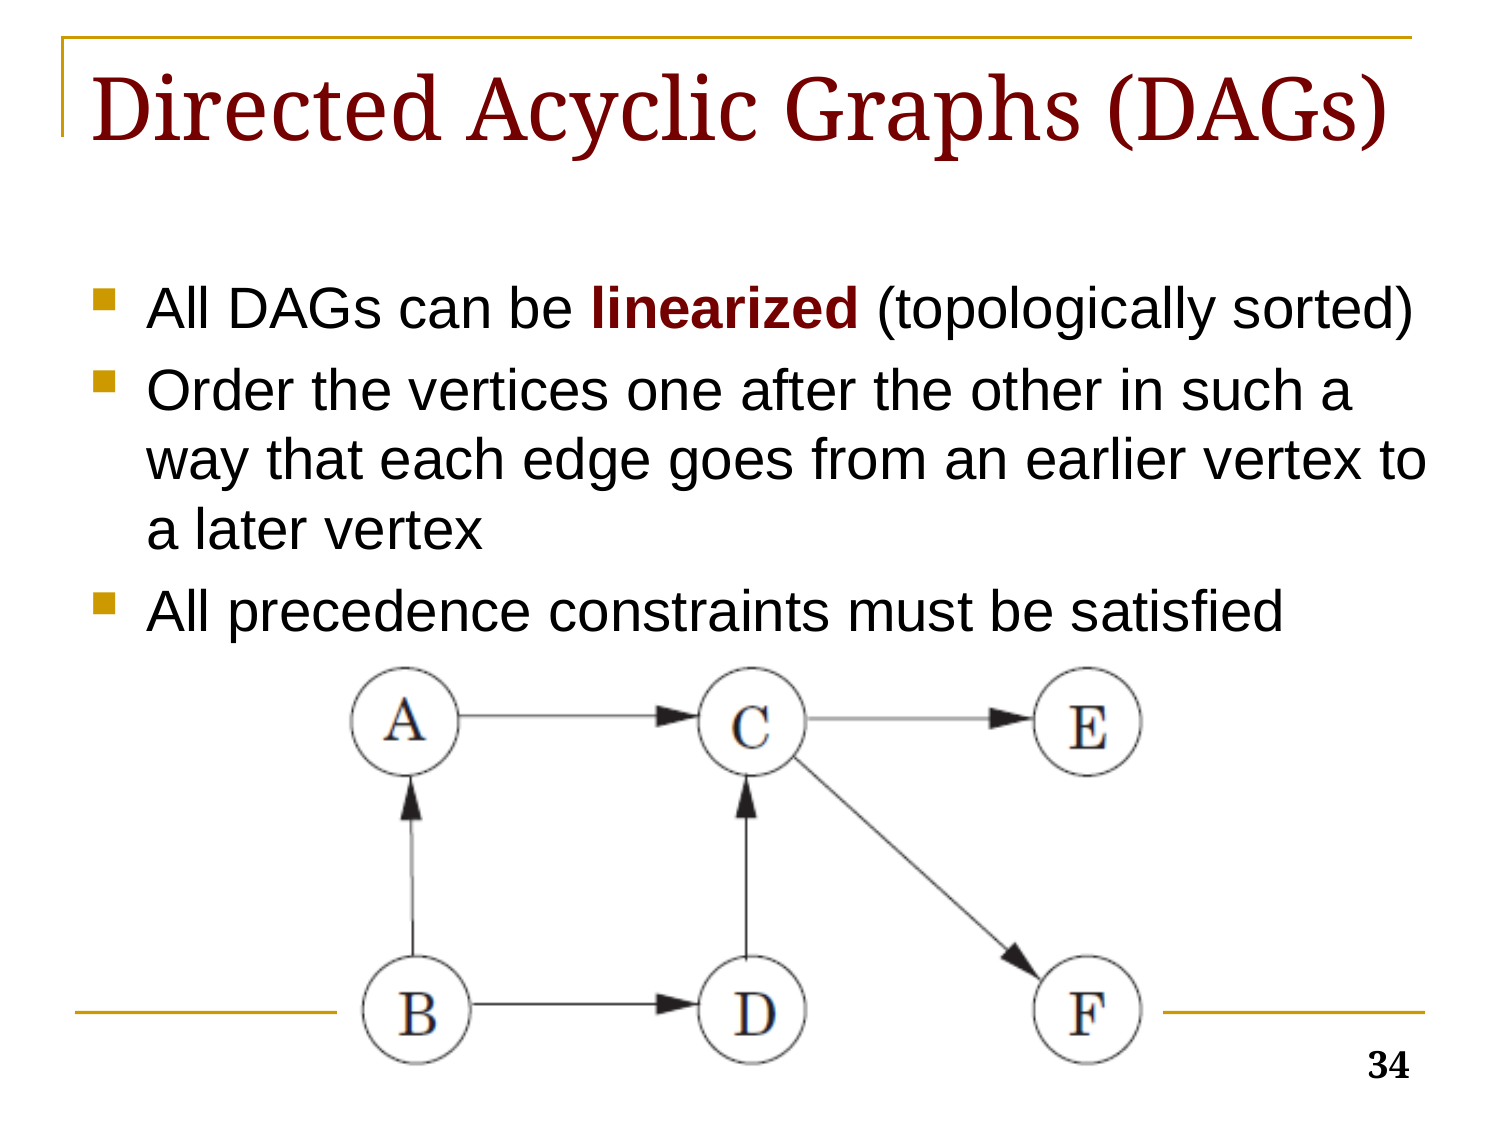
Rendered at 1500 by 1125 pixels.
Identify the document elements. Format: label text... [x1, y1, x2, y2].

slide_number 34 [1074, 1023, 1426, 1100]
title Directed Acyclic Graphs (DAGs) [74, 45, 1426, 233]
picture [337, 646, 1163, 1079]
list All DAGs can be linearized (topologically sorted) Order the vertices one after the other in such a way that each edge goes from an earlier vertex to a later vertex All precedence constraints must be satisfied [74, 262, 1476, 1006]
